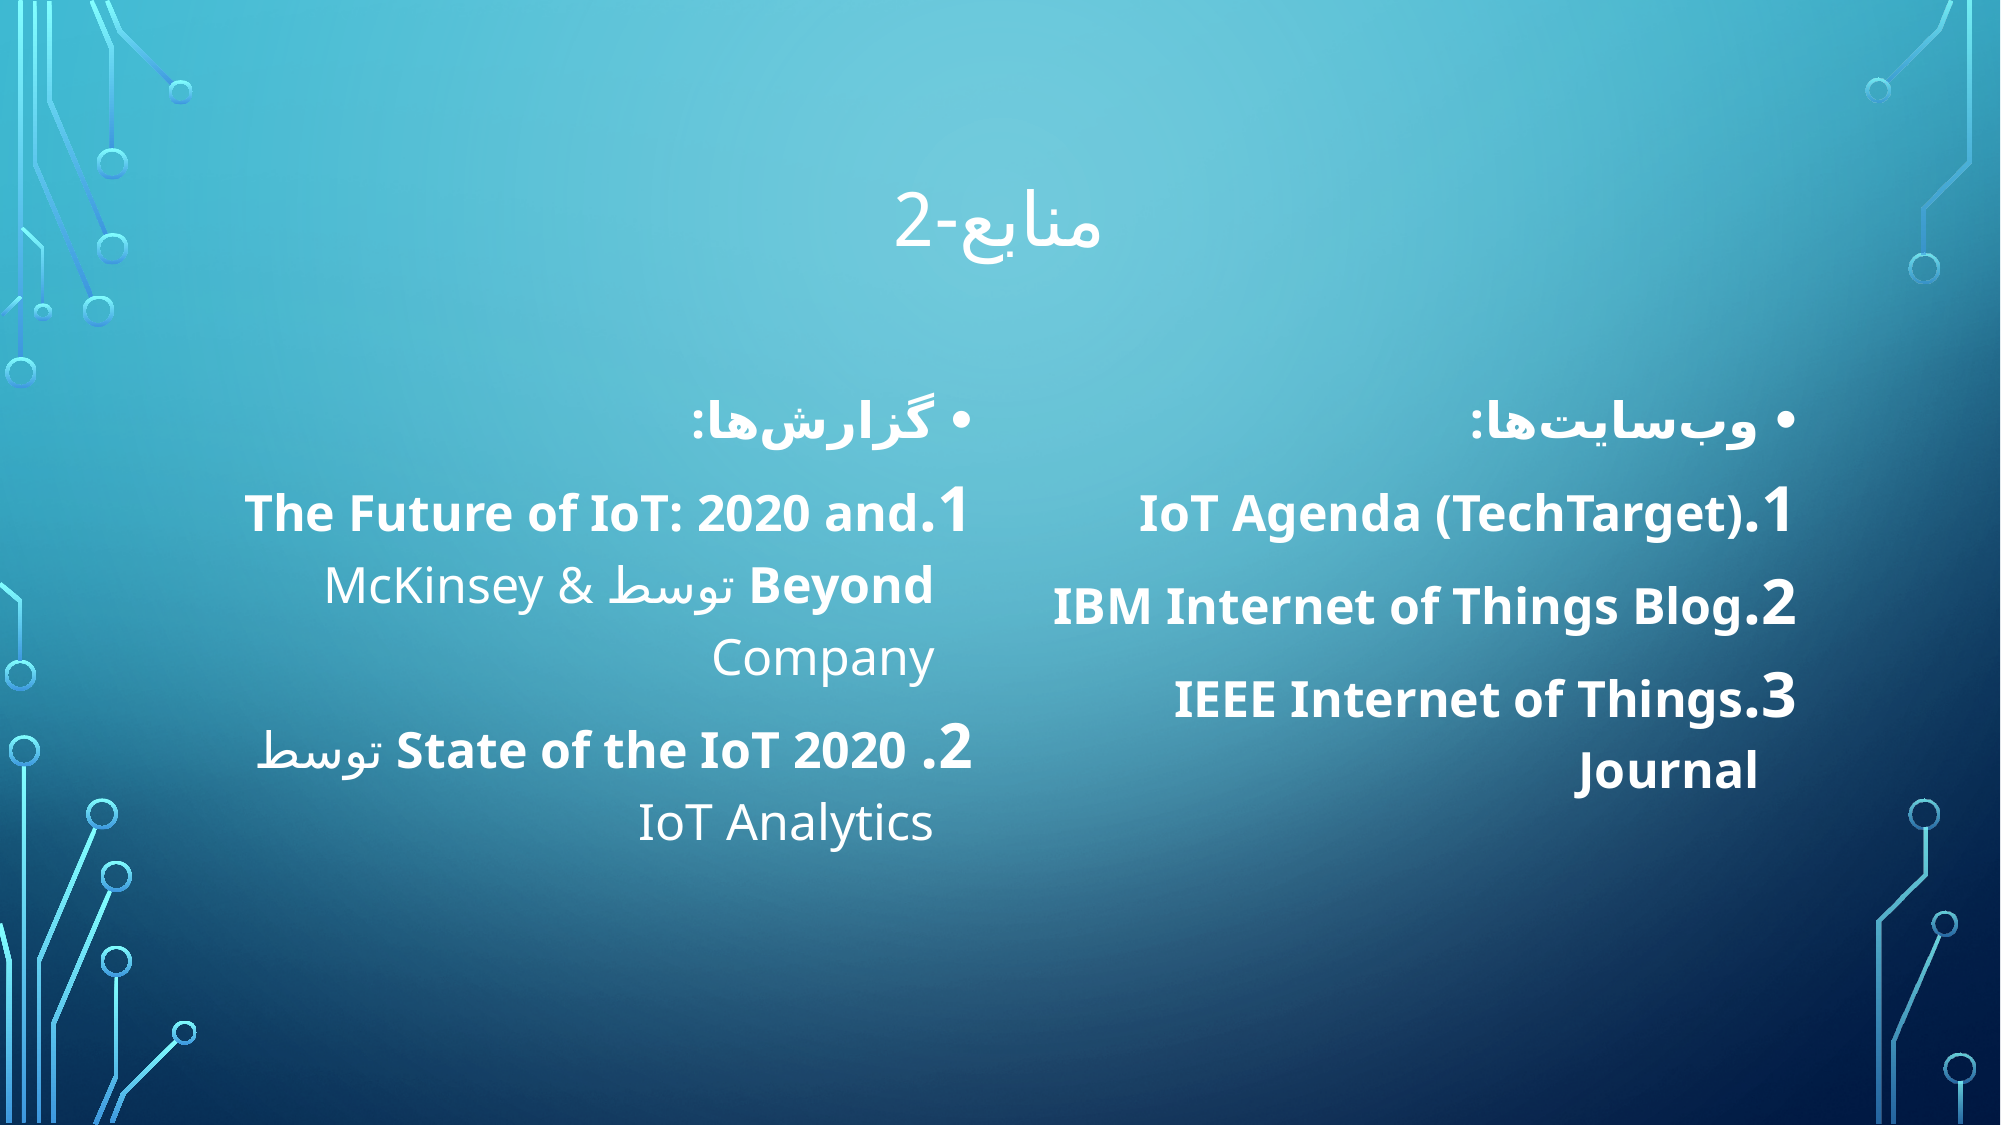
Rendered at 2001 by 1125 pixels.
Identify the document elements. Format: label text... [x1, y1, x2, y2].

list وب‌سایت‌ها: IoT Agenda (TechTarget) IBM Internet of Things Blog IEEE Internet of Things Journal [1012, 369, 1813, 950]
list گزارش‌ها: The Future of IoT: 2020 and Beyond توسط McKinsey & Company State of the IoT 2020 توسط IoT Analytics [187, 369, 988, 950]
title منابع-2 [187, 101, 1813, 344]
